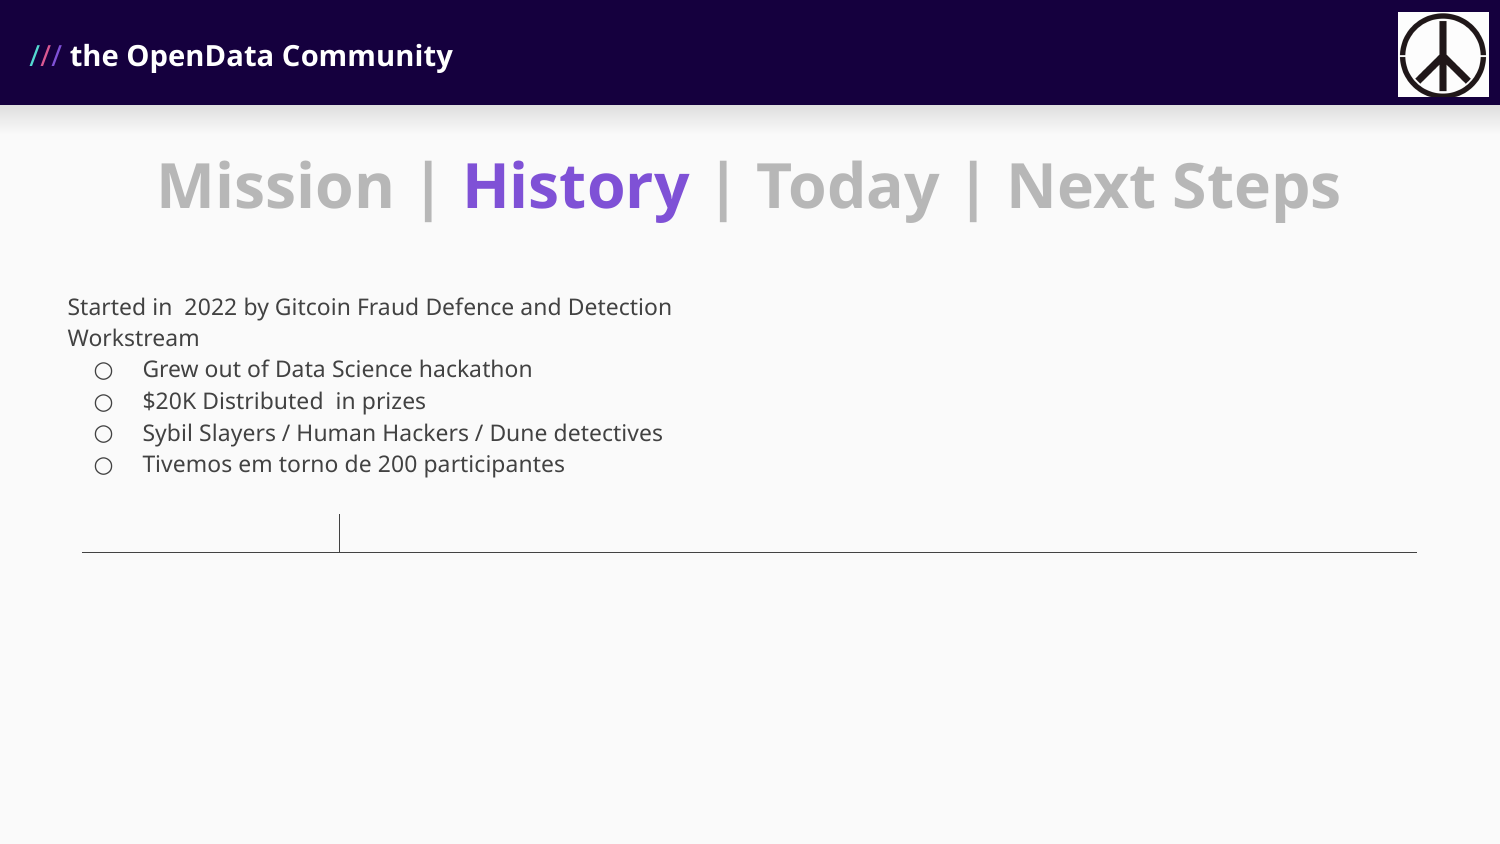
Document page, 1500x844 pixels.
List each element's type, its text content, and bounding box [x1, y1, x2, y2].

picture [1398, 12, 1489, 97]
text_box Started in 2022 by Gitcoin Fraud Defence and Detection Workstream Grew out of Data Science hackathon $20K Distributed in prizes Sybil Slayers / Human Hackers / Dune detectives Tivemos em torno de 200 participantes [52, 272, 691, 493]
text_box Mission | History | Today | Next Steps [100, 131, 1399, 237]
